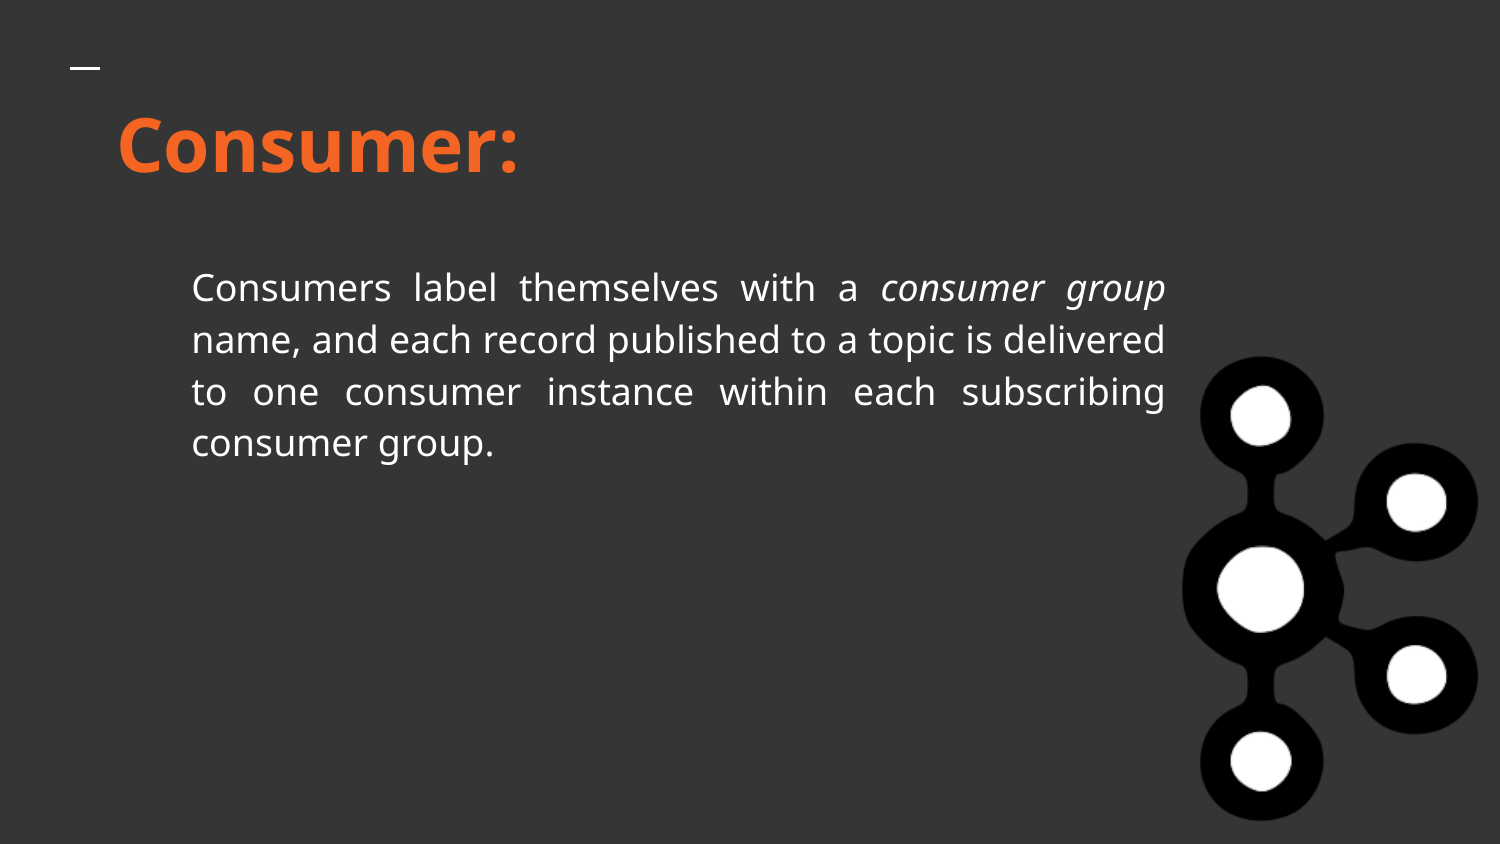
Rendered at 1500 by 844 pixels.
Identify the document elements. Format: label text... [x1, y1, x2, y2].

title Consumers label themselves with a consumer group name, and each record published to a topic is delivered to one consumer instance within each subscribing consumer group. [101, 242, 1182, 513]
title Consumer: [101, 68, 1257, 207]
picture [1177, 353, 1482, 827]
